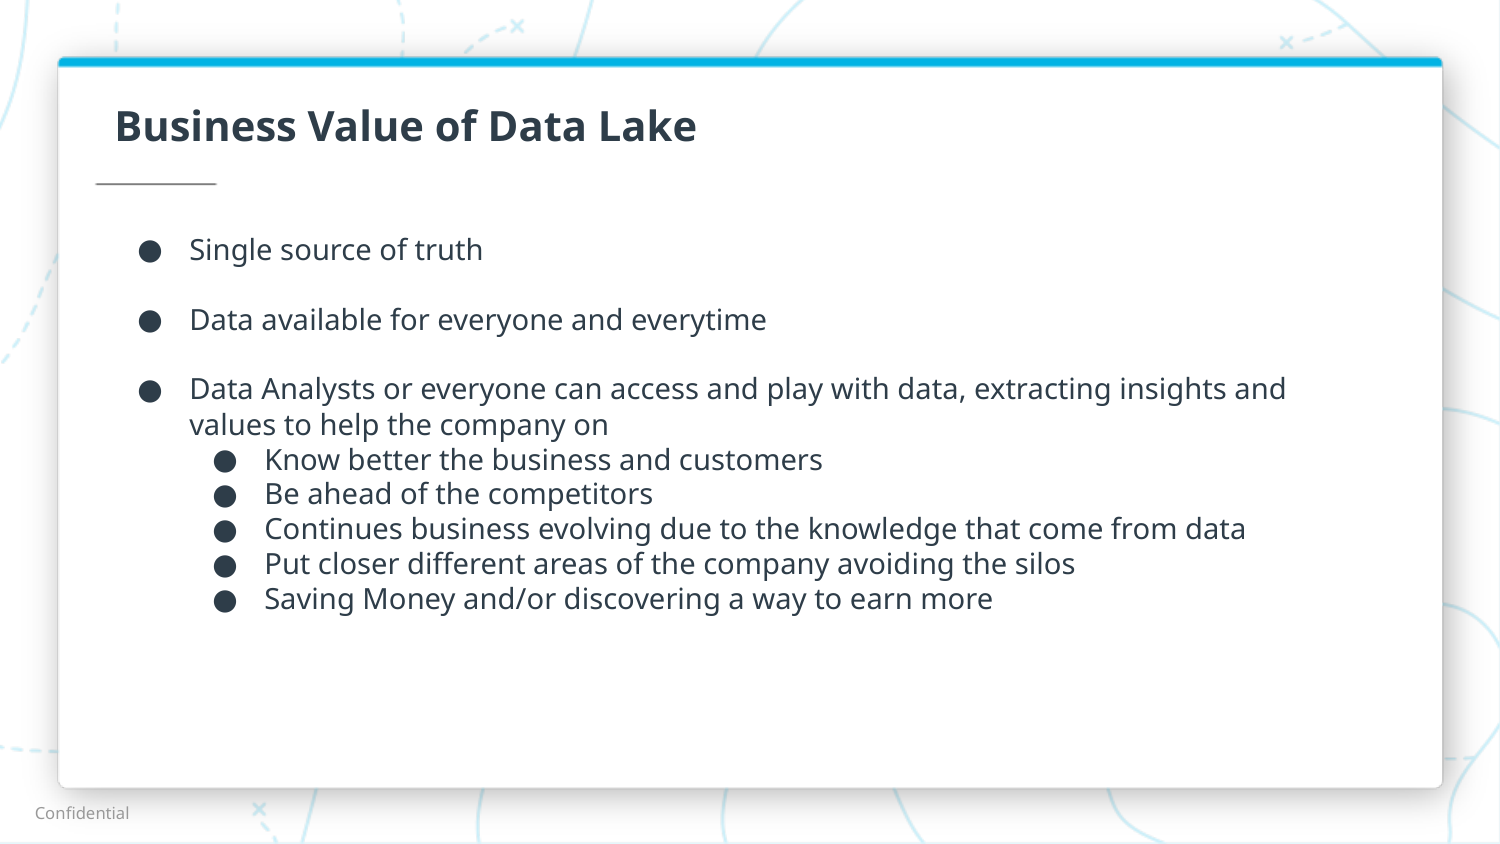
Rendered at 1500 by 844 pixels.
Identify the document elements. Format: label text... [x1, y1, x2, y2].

title Business Value of Data Lake [99, 77, 1401, 172]
picture [0, 0, 1500, 844]
list Single source of truth Data available for everyone and everytime Data Analysts or everyone can access and play with data, extracting insights and values to help the company on Know better the business and customers Be ahead of the competitors Continues business evolving due to the knowledge that come from data Put closer different areas of the company avoiding the silos Saving Money and/or discovering a way to earn more [99, 216, 1390, 722]
